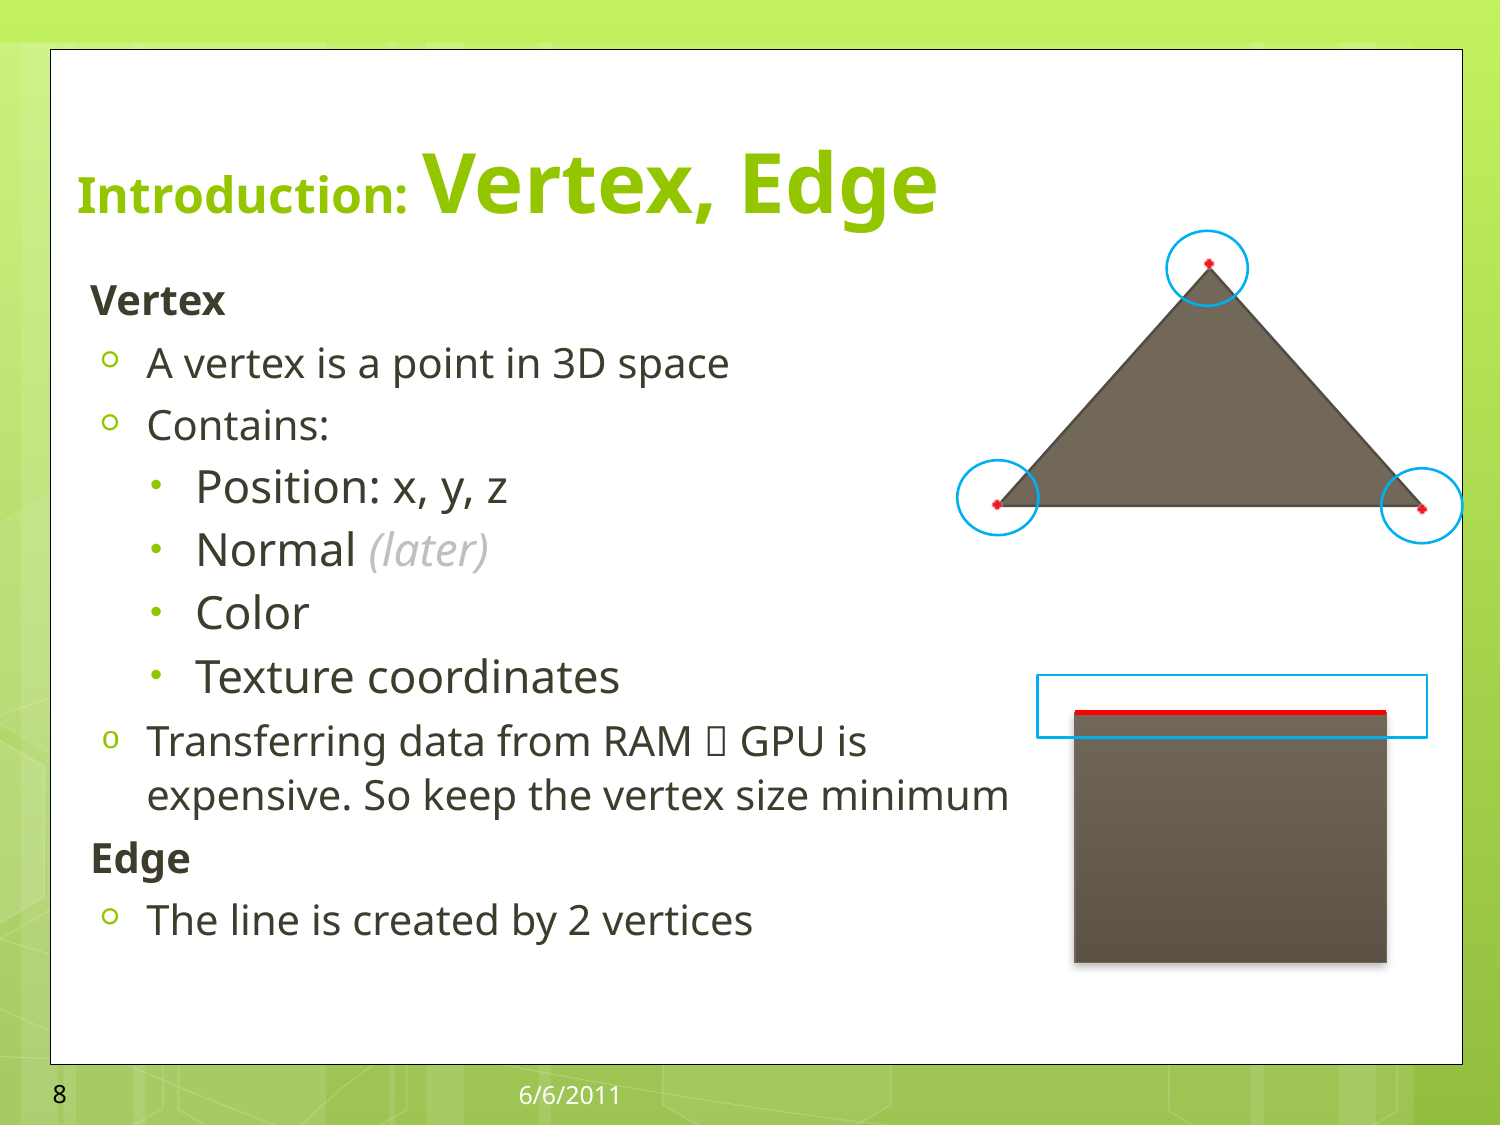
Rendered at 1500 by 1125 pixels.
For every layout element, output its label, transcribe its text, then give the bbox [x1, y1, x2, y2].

slide_number 8 [37, 1065, 256, 1125]
list Vertex A vertex is a point in 3D space Contains: Position: x, y, z Normal (later) Color Texture coordinates Transferring data from RAM  GPU is expensive. So keep the vertex size minimum Edge The line is created by 2 vertices [75, 262, 1063, 1005]
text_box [957, 230, 1463, 544]
title Introduction: Vertex, Edge [62, 50, 1450, 238]
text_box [1037, 674, 1428, 963]
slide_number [287, 1065, 638, 1125]
